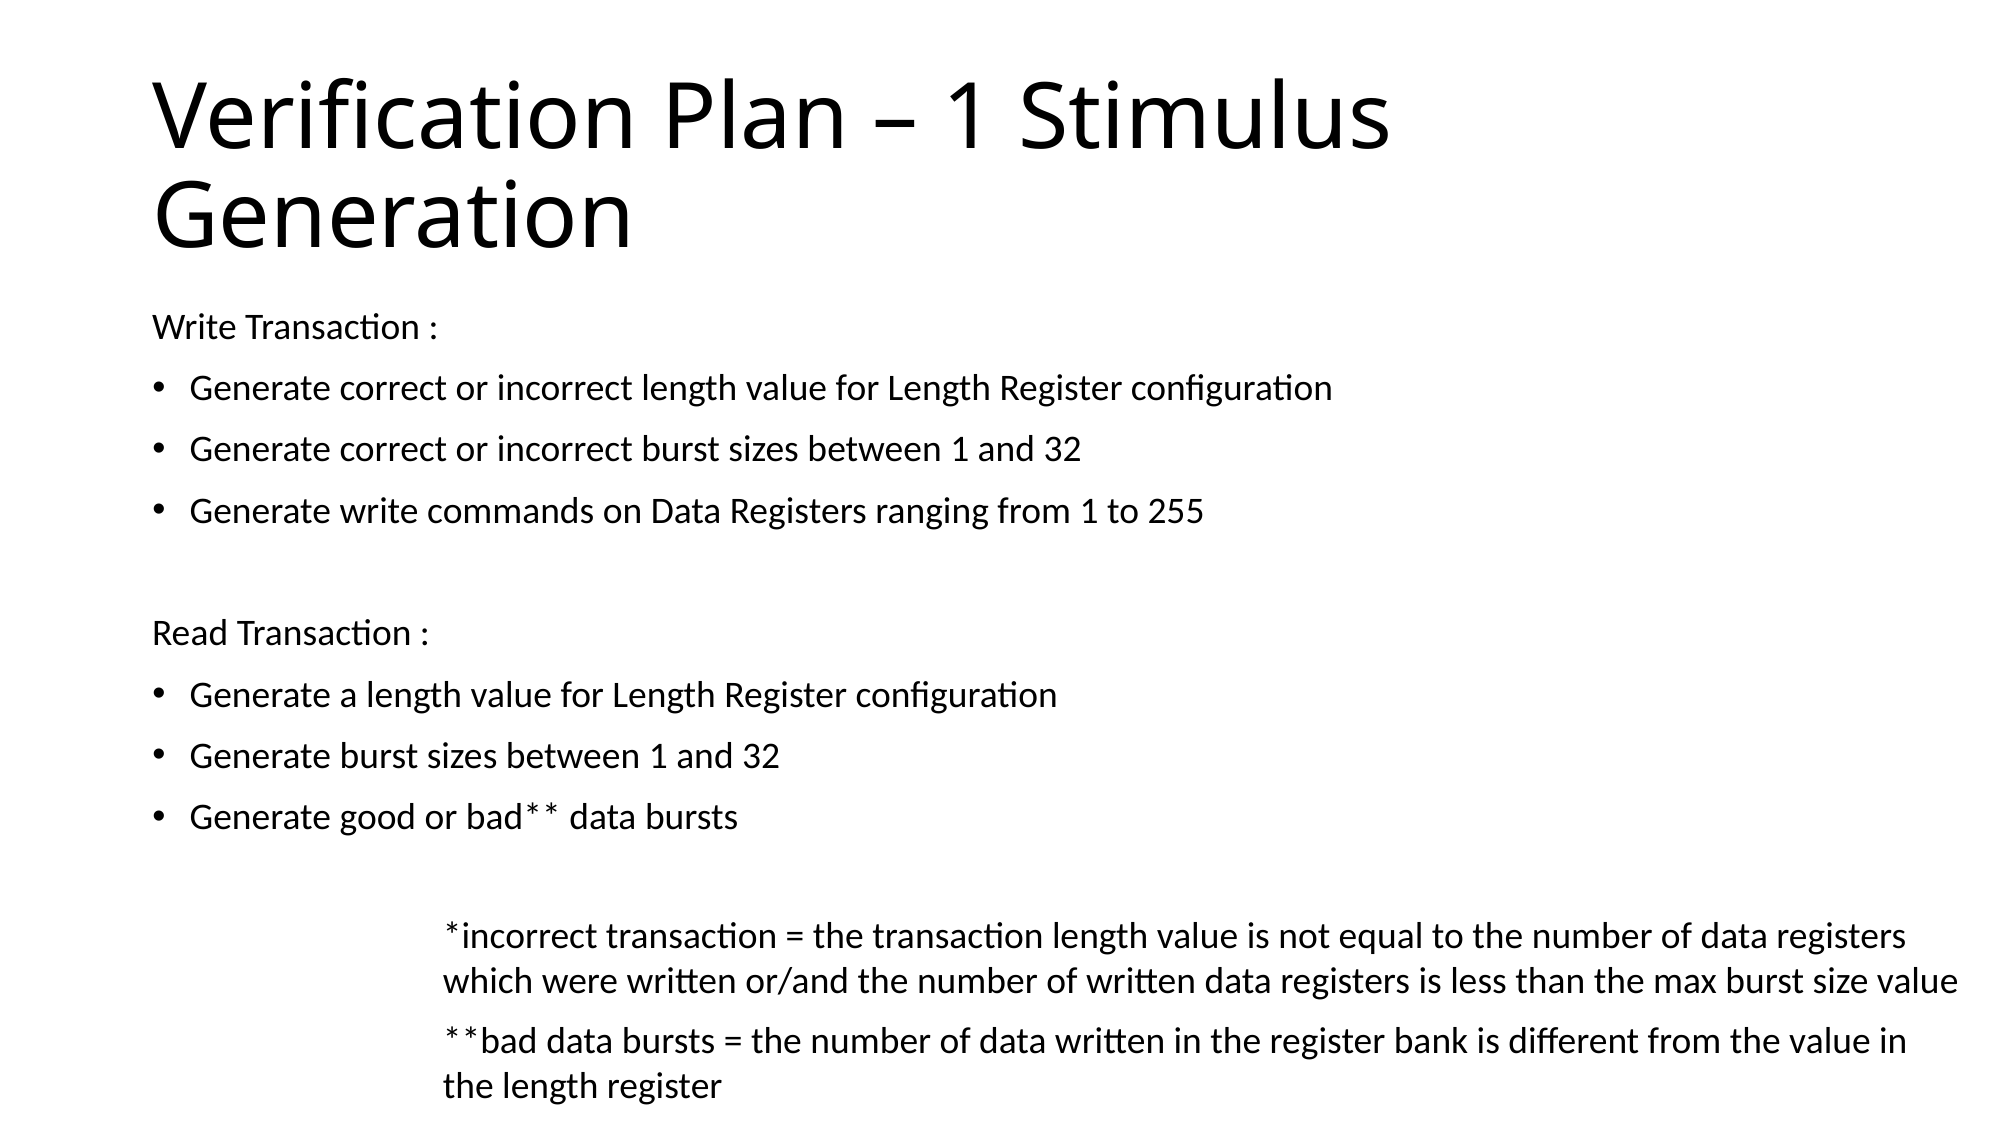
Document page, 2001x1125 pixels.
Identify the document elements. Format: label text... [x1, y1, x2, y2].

text_box *incorrect transaction = the transaction length value is not equal to the number of data registers which were written or/and the number of written data registers is less than the max burst size value [428, 903, 2000, 1009]
text_box **bad data bursts = the number of data written in the register bank is different from the value in the length register [428, 1008, 1958, 1114]
text_box Verification Plan – 1 Stimulus Generation [137, 59, 1863, 278]
text_box Write Transaction : Generate correct or incorrect length value for Length Register configuration Generate correct or incorrect burst sizes between 1 and 32 Generate write commands on Data Registers ranging from 1 to 255 Read Transaction : Generate a length value for Length Register configuration Generate burst sizes between 1 and 32 Generate good or bad** data bursts [137, 299, 1863, 1014]
